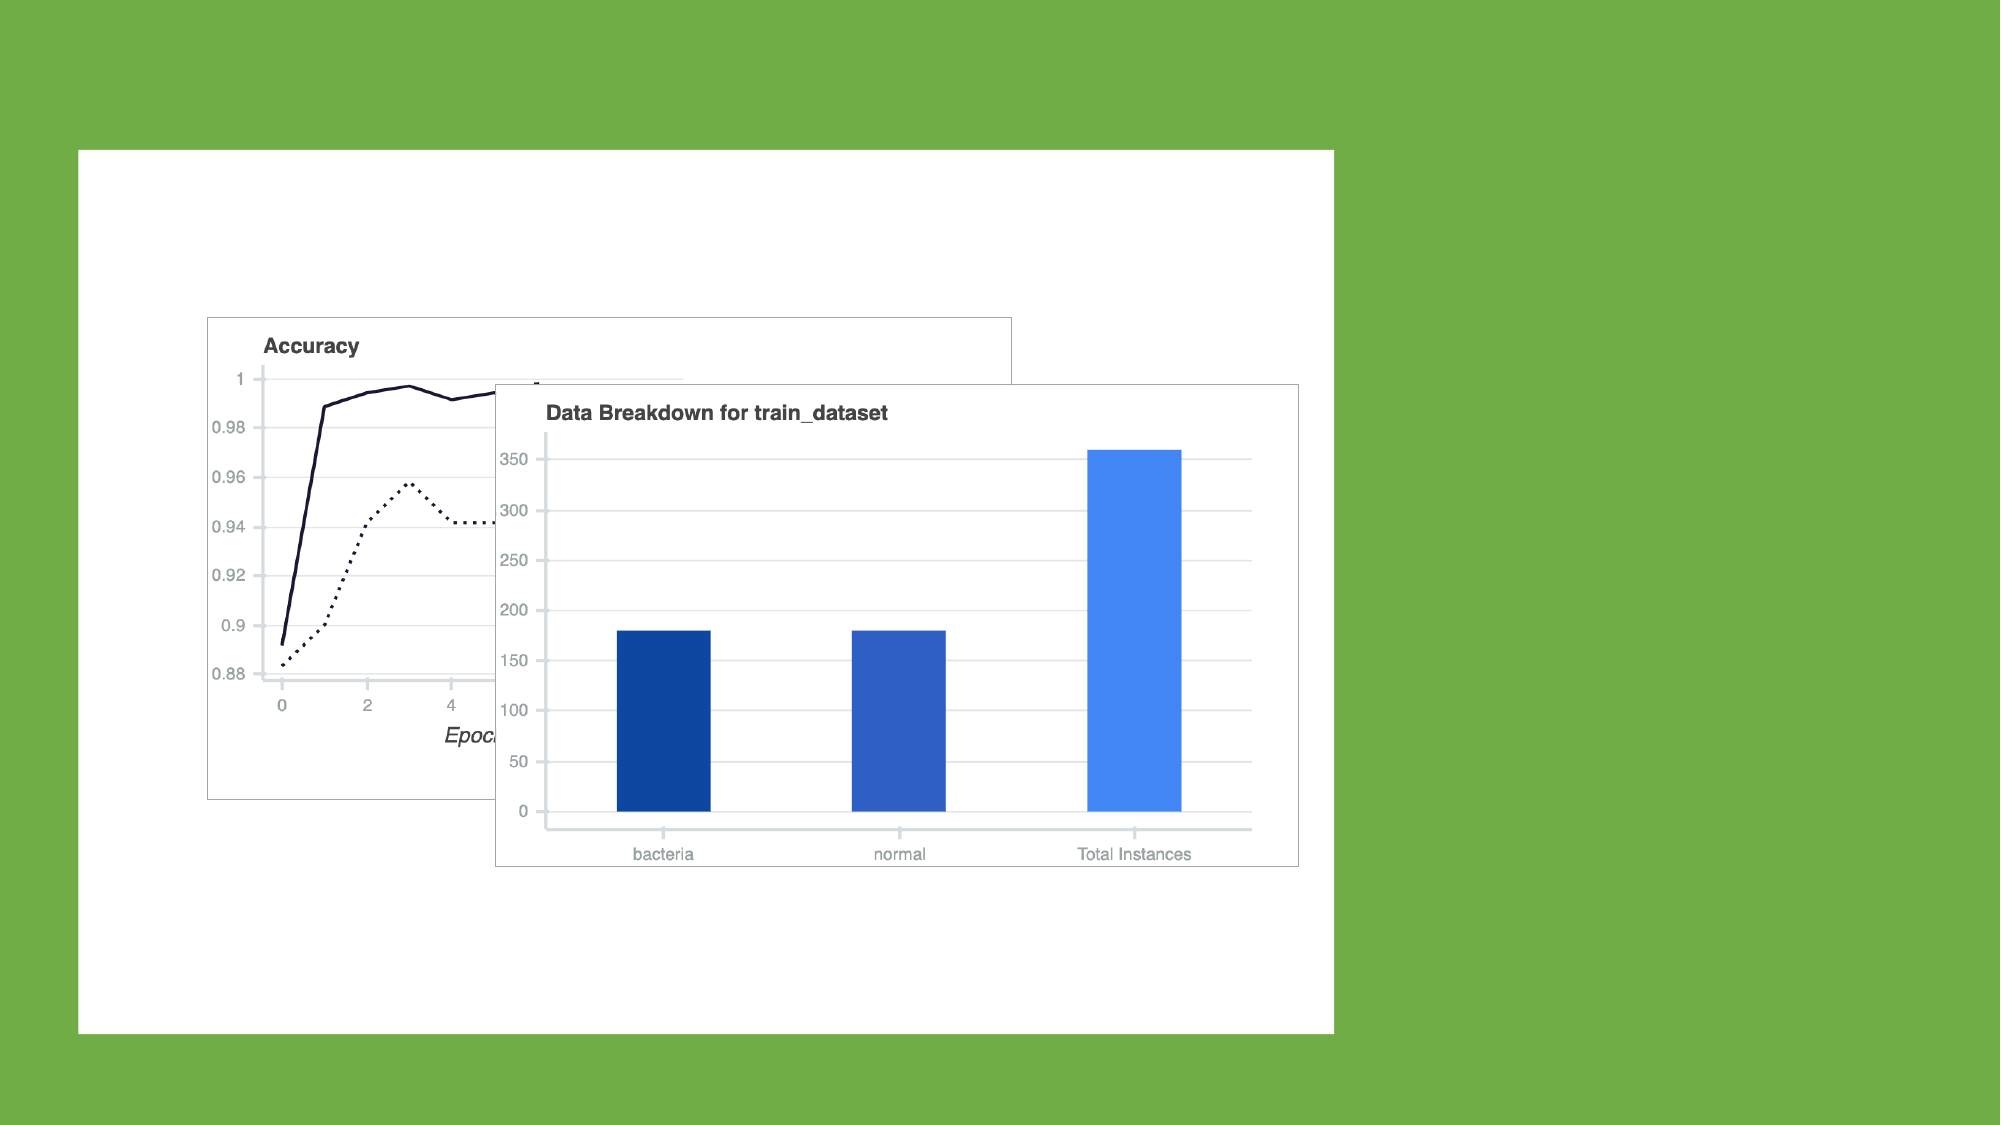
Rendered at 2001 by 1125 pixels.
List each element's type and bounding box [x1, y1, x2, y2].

text_box [78, 149, 1335, 1035]
